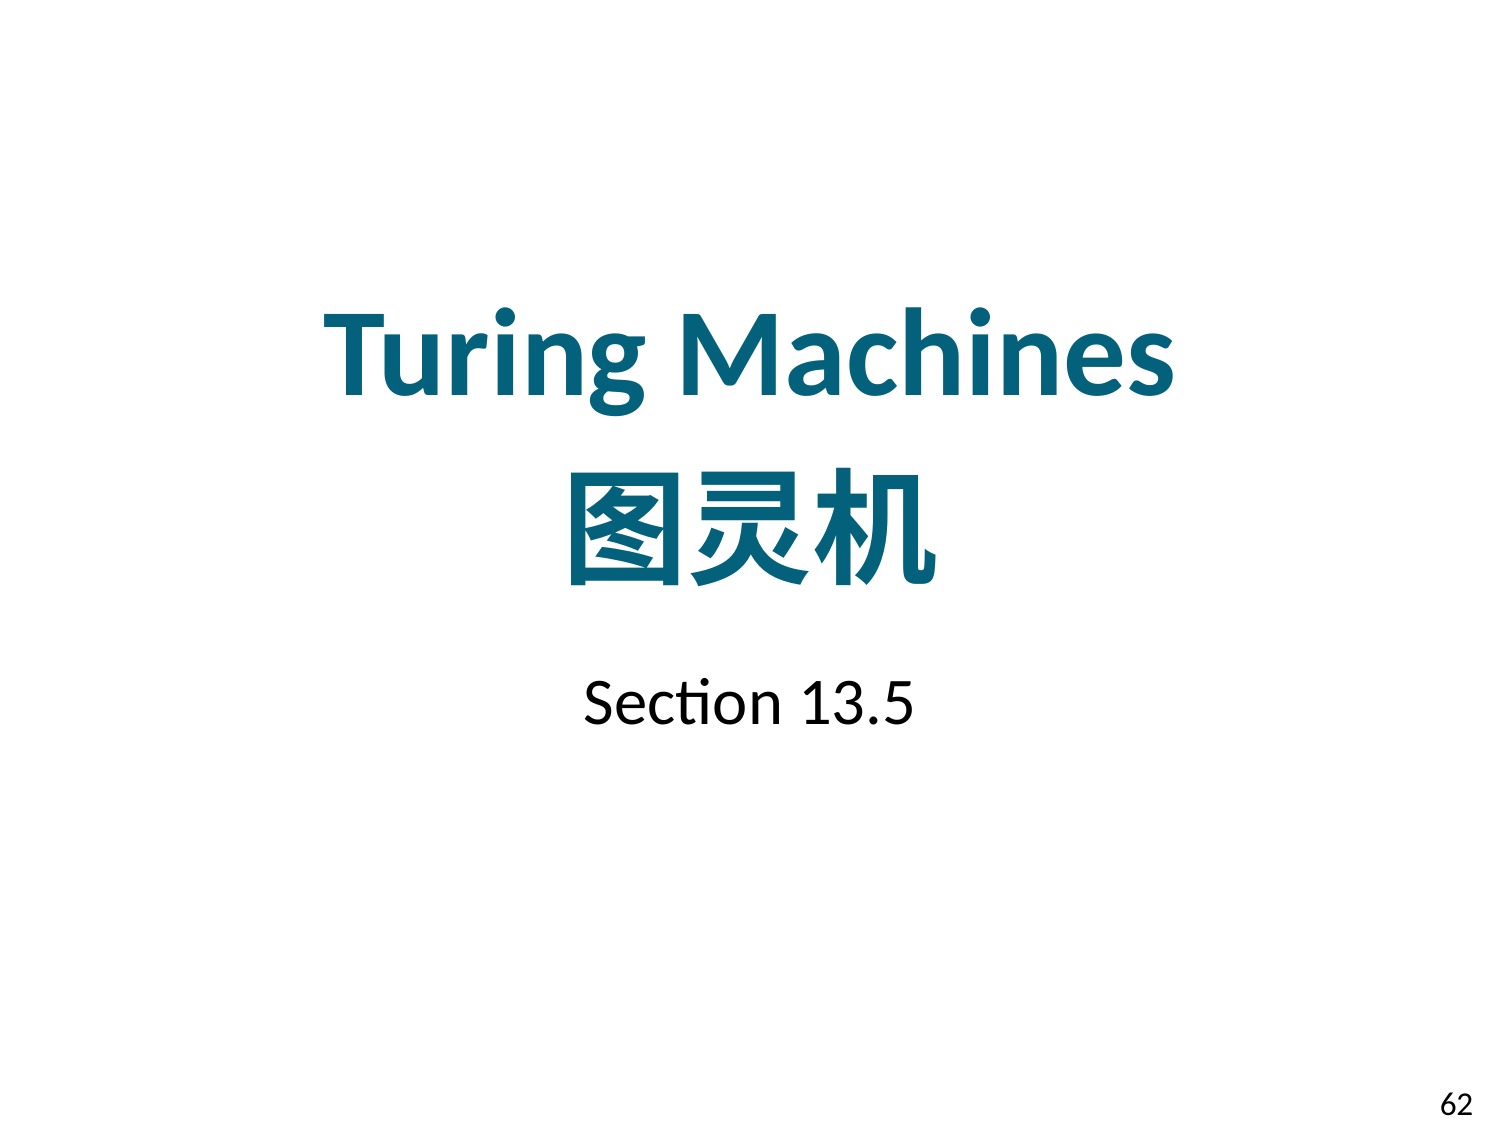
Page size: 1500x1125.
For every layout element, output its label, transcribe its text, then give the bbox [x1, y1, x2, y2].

title Turing Machines 图灵机 [0, 262, 1500, 458]
list Section 13.5 [525, 650, 975, 755]
